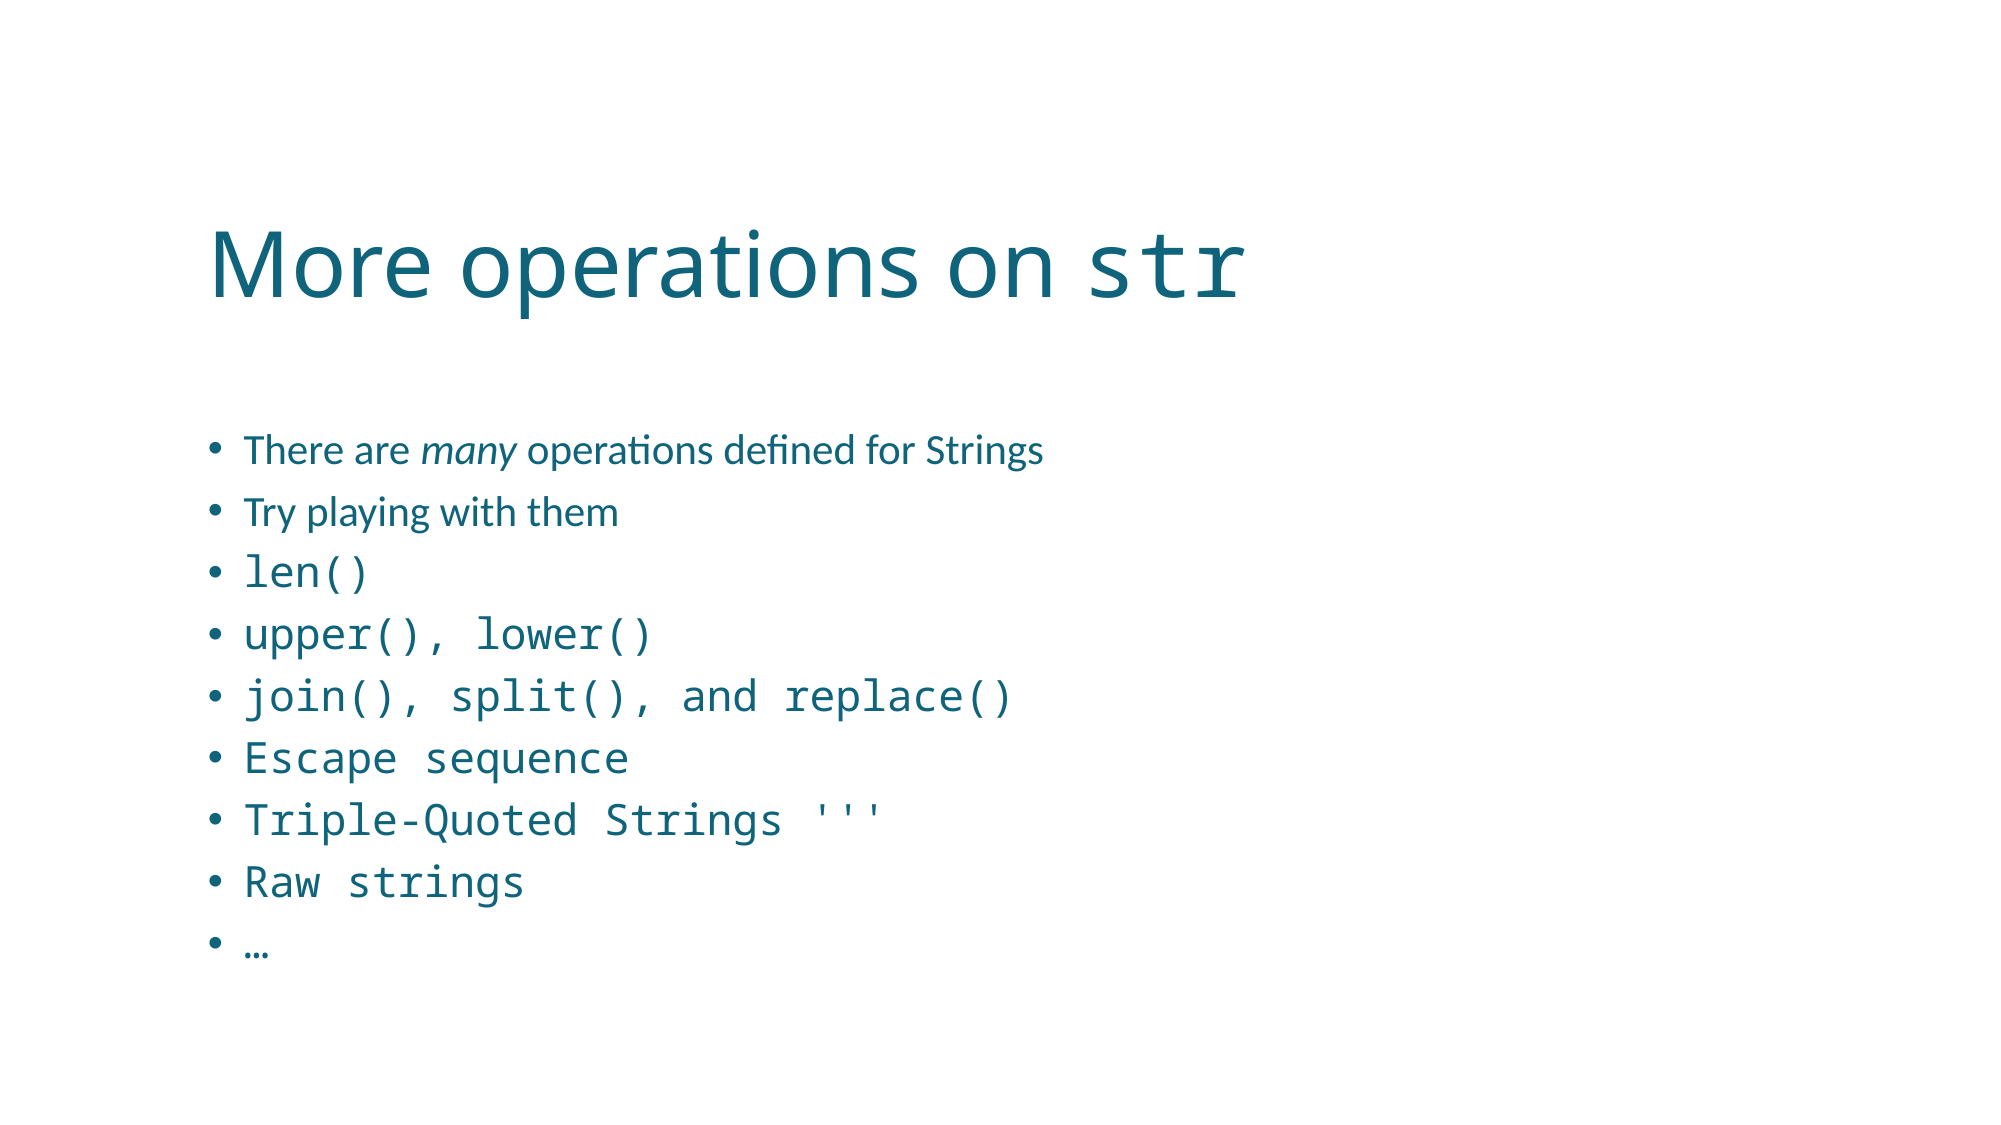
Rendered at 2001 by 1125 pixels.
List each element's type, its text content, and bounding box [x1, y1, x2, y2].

list There are many operations defined for Strings Try playing with them len() upper(), lower() join(), split(), and replace() Escape sequence Triple-Quoted Strings ''' Raw strings … [192, 419, 1800, 979]
title More operations on str [192, 142, 1800, 394]
